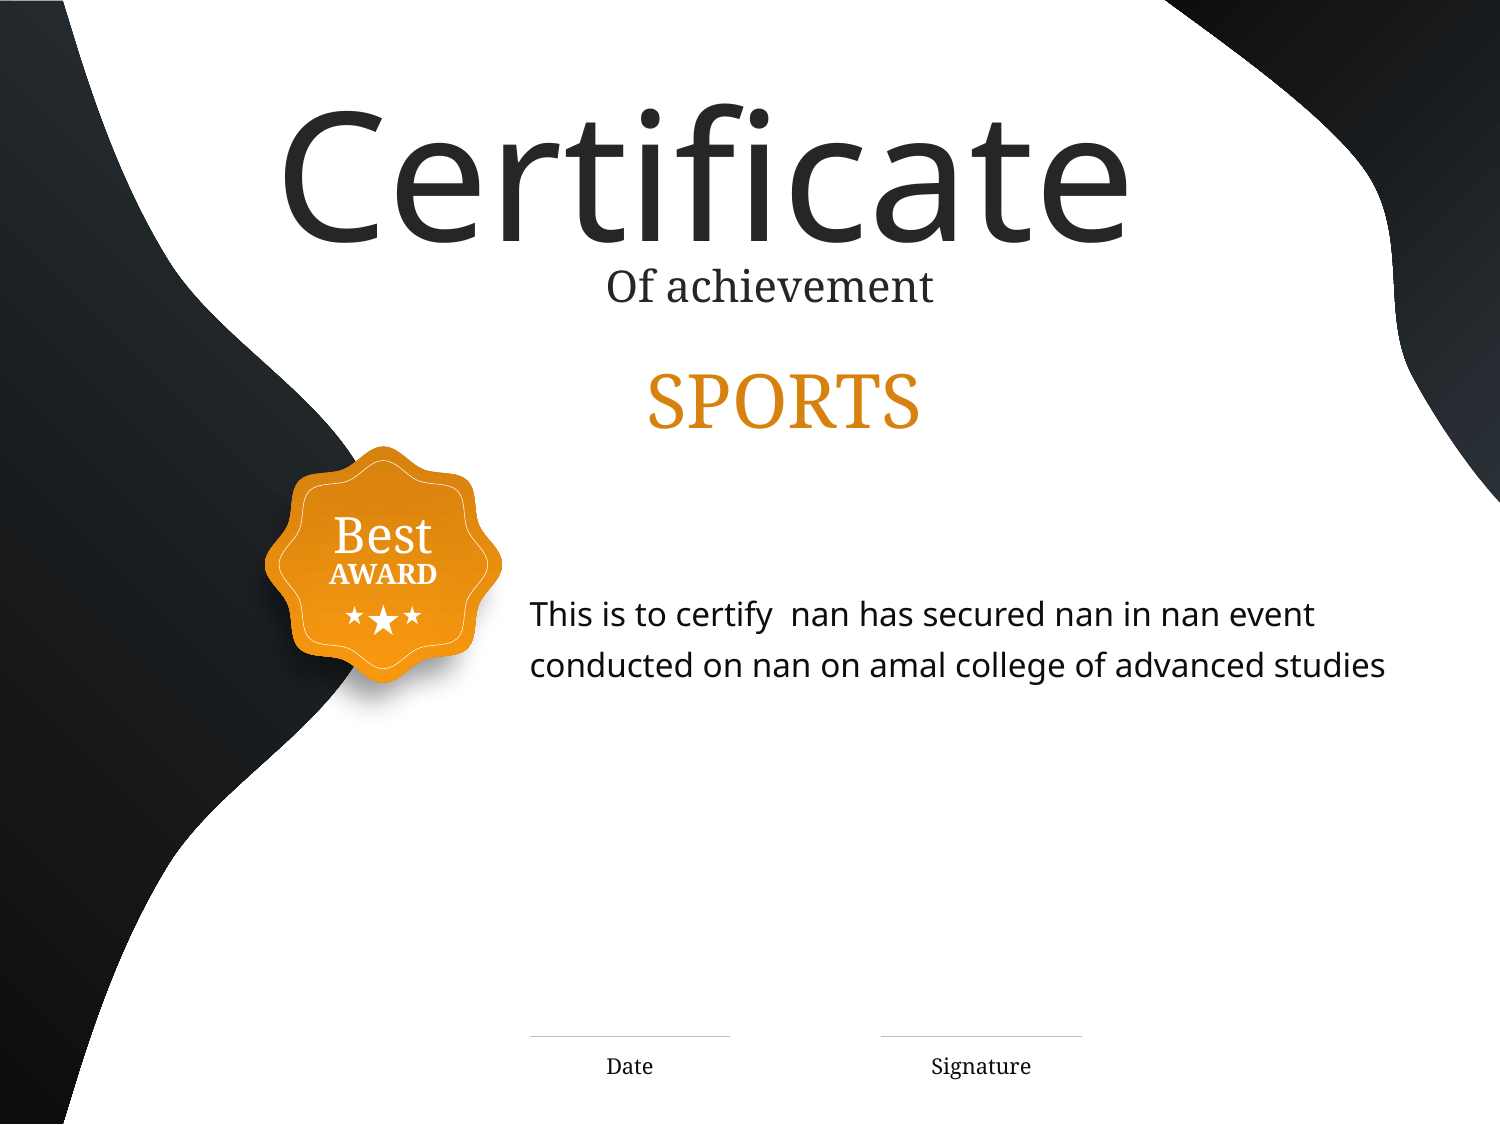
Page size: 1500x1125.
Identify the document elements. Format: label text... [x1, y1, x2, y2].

text_box Certificate [274, 61, 1137, 277]
text_box [498, 549, 504, 580]
text_box [263, 549, 269, 574]
text_box [301, 459, 466, 514]
text_box [305, 635, 462, 670]
text_box [289, 445, 478, 514]
text_box [0, 0, 355, 1125]
text_box This is to certify nan has secured nan in nan event conducted on nan on amal college of advanced studies [529, 580, 1481, 685]
text_box [467, 635, 475, 651]
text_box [529, 1036, 1082, 1091]
text_box SPORTS [646, 327, 1114, 444]
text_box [269, 514, 498, 635]
text_box [1163, 0, 1500, 505]
text_box Of achievement [605, 258, 935, 312]
